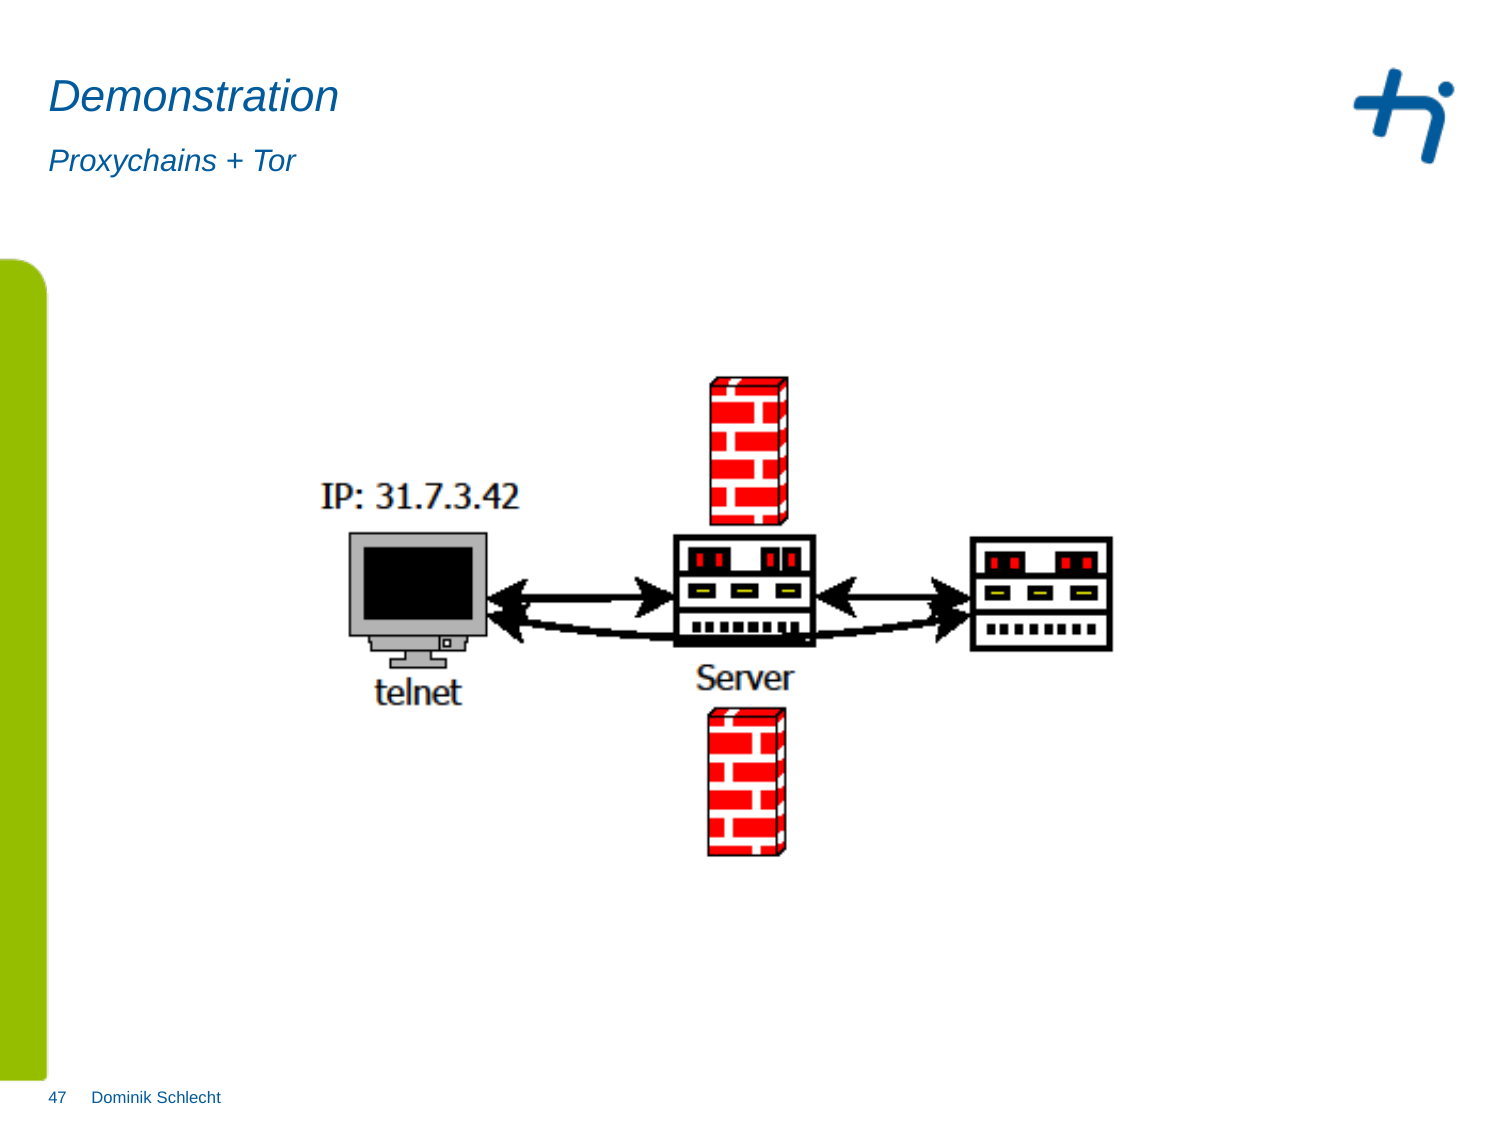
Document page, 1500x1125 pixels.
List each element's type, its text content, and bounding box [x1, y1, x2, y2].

subtitle Proxychains + Tor [48, 122, 1249, 179]
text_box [168, 216, 1474, 1064]
title Demonstration [48, 66, 1249, 121]
slide_number 47 [48, 1087, 80, 1122]
text_box Dominik Schlecht [76, 1079, 237, 1115]
